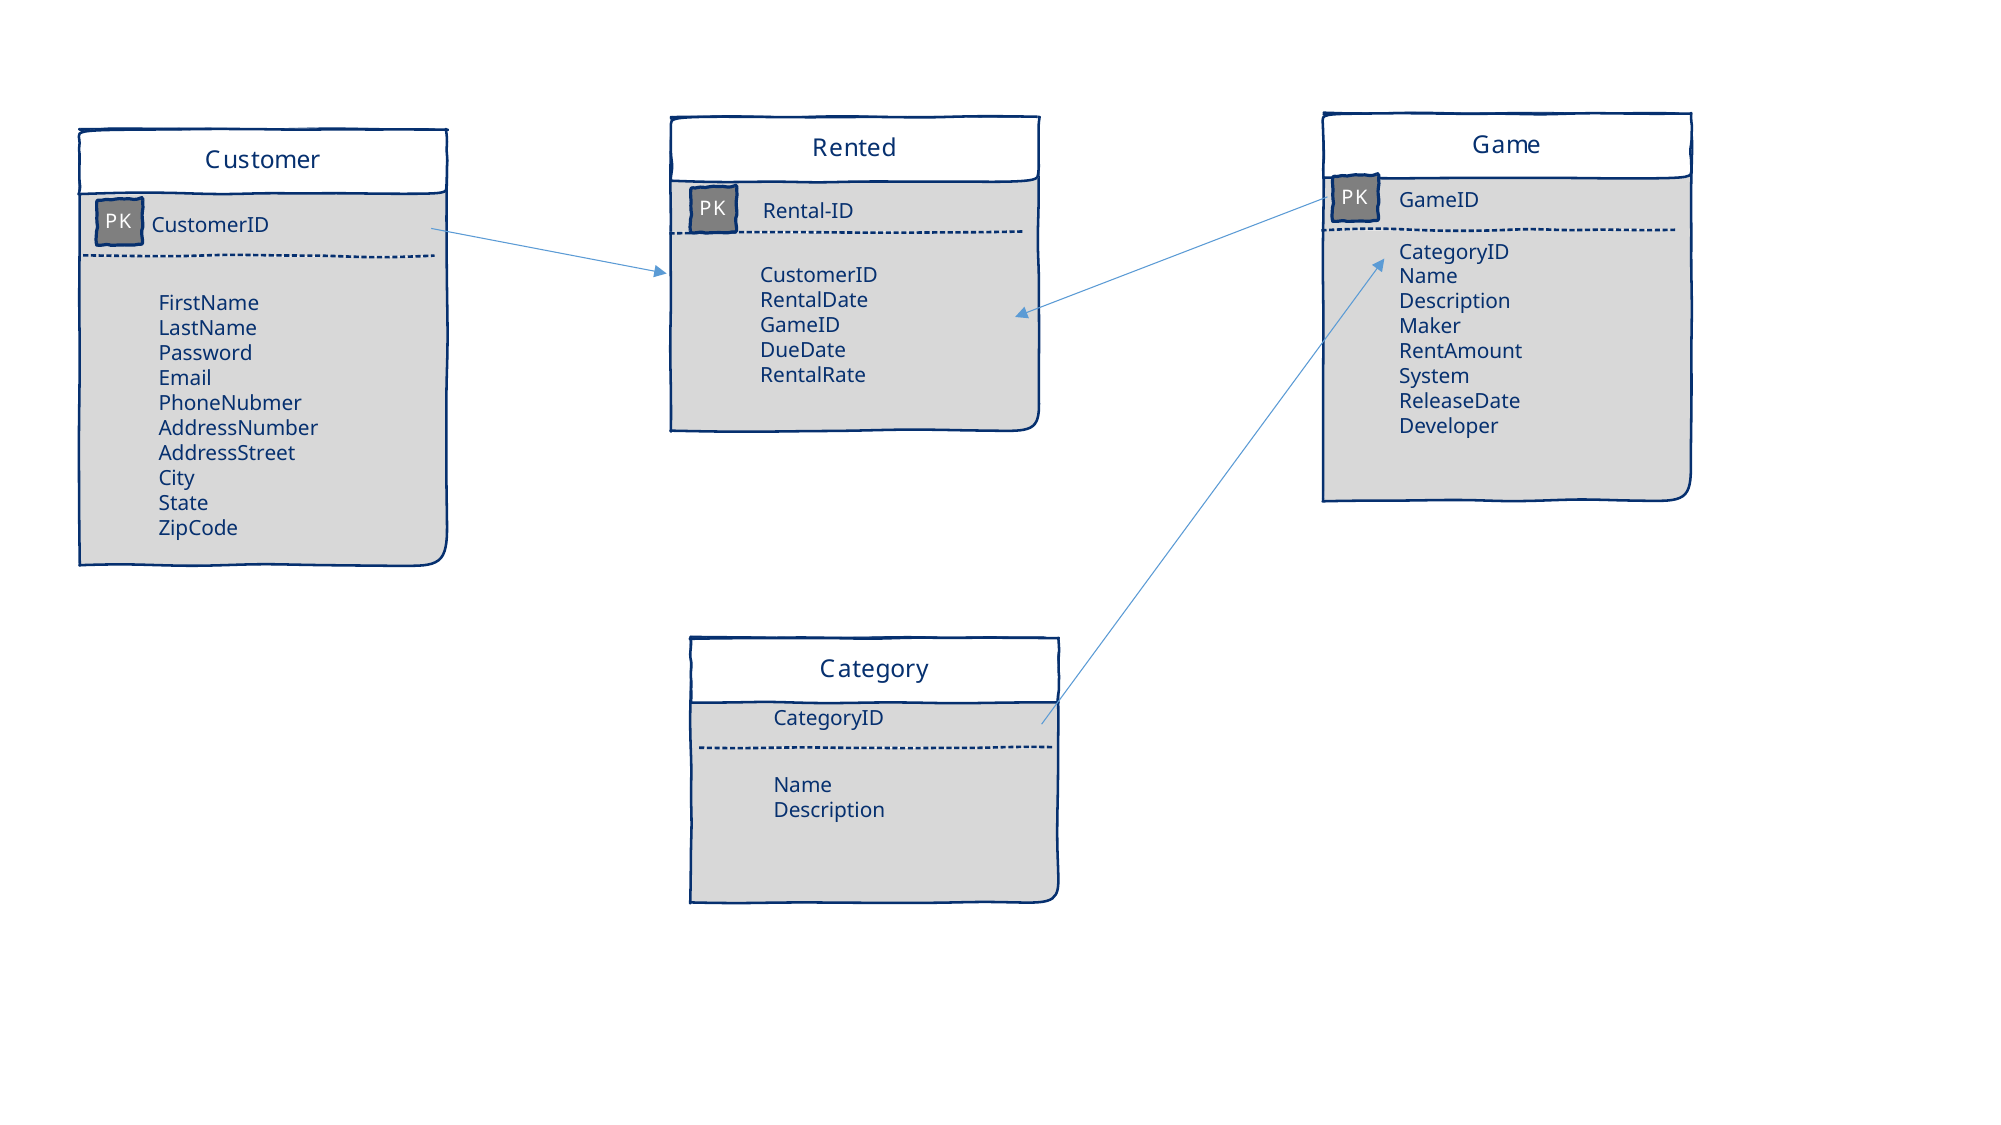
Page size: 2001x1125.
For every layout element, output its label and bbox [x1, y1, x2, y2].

picture [666, 112, 1042, 434]
text_box [431, 228, 667, 274]
picture [686, 633, 1062, 906]
picture [74, 124, 450, 568]
text_box [1041, 258, 1385, 725]
text_box [1042, 186, 1046, 196]
text_box [1015, 196, 1328, 317]
picture [1318, 109, 1694, 504]
